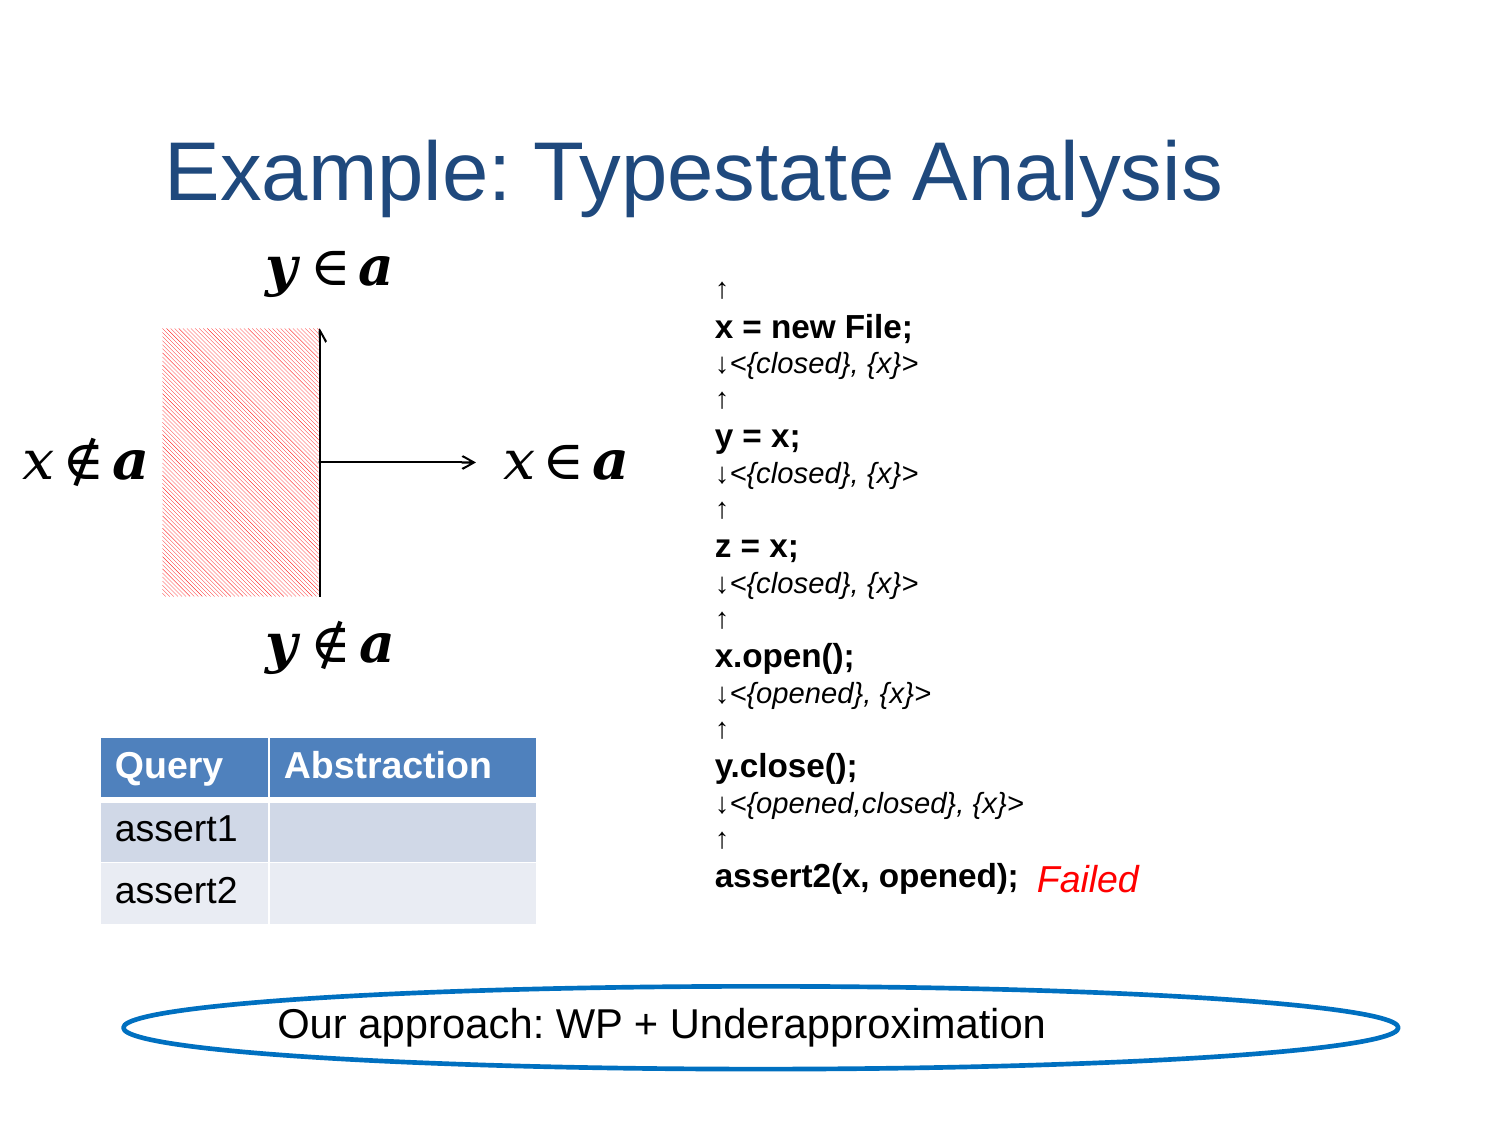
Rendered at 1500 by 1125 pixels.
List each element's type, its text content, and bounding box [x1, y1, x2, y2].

title Example: Typestate Analysis [150, 45, 1425, 233]
text_box Our approach: WP + Underapproximation [1056, 989, 1288, 1003]
text_box [161, 327, 320, 464]
text_box Our approach: WP + Underapproximation [262, 989, 465, 1000]
text_box Failed [1022, 847, 1210, 907]
text_box [122, 985, 1400, 1071]
text_box [161, 468, 314, 598]
